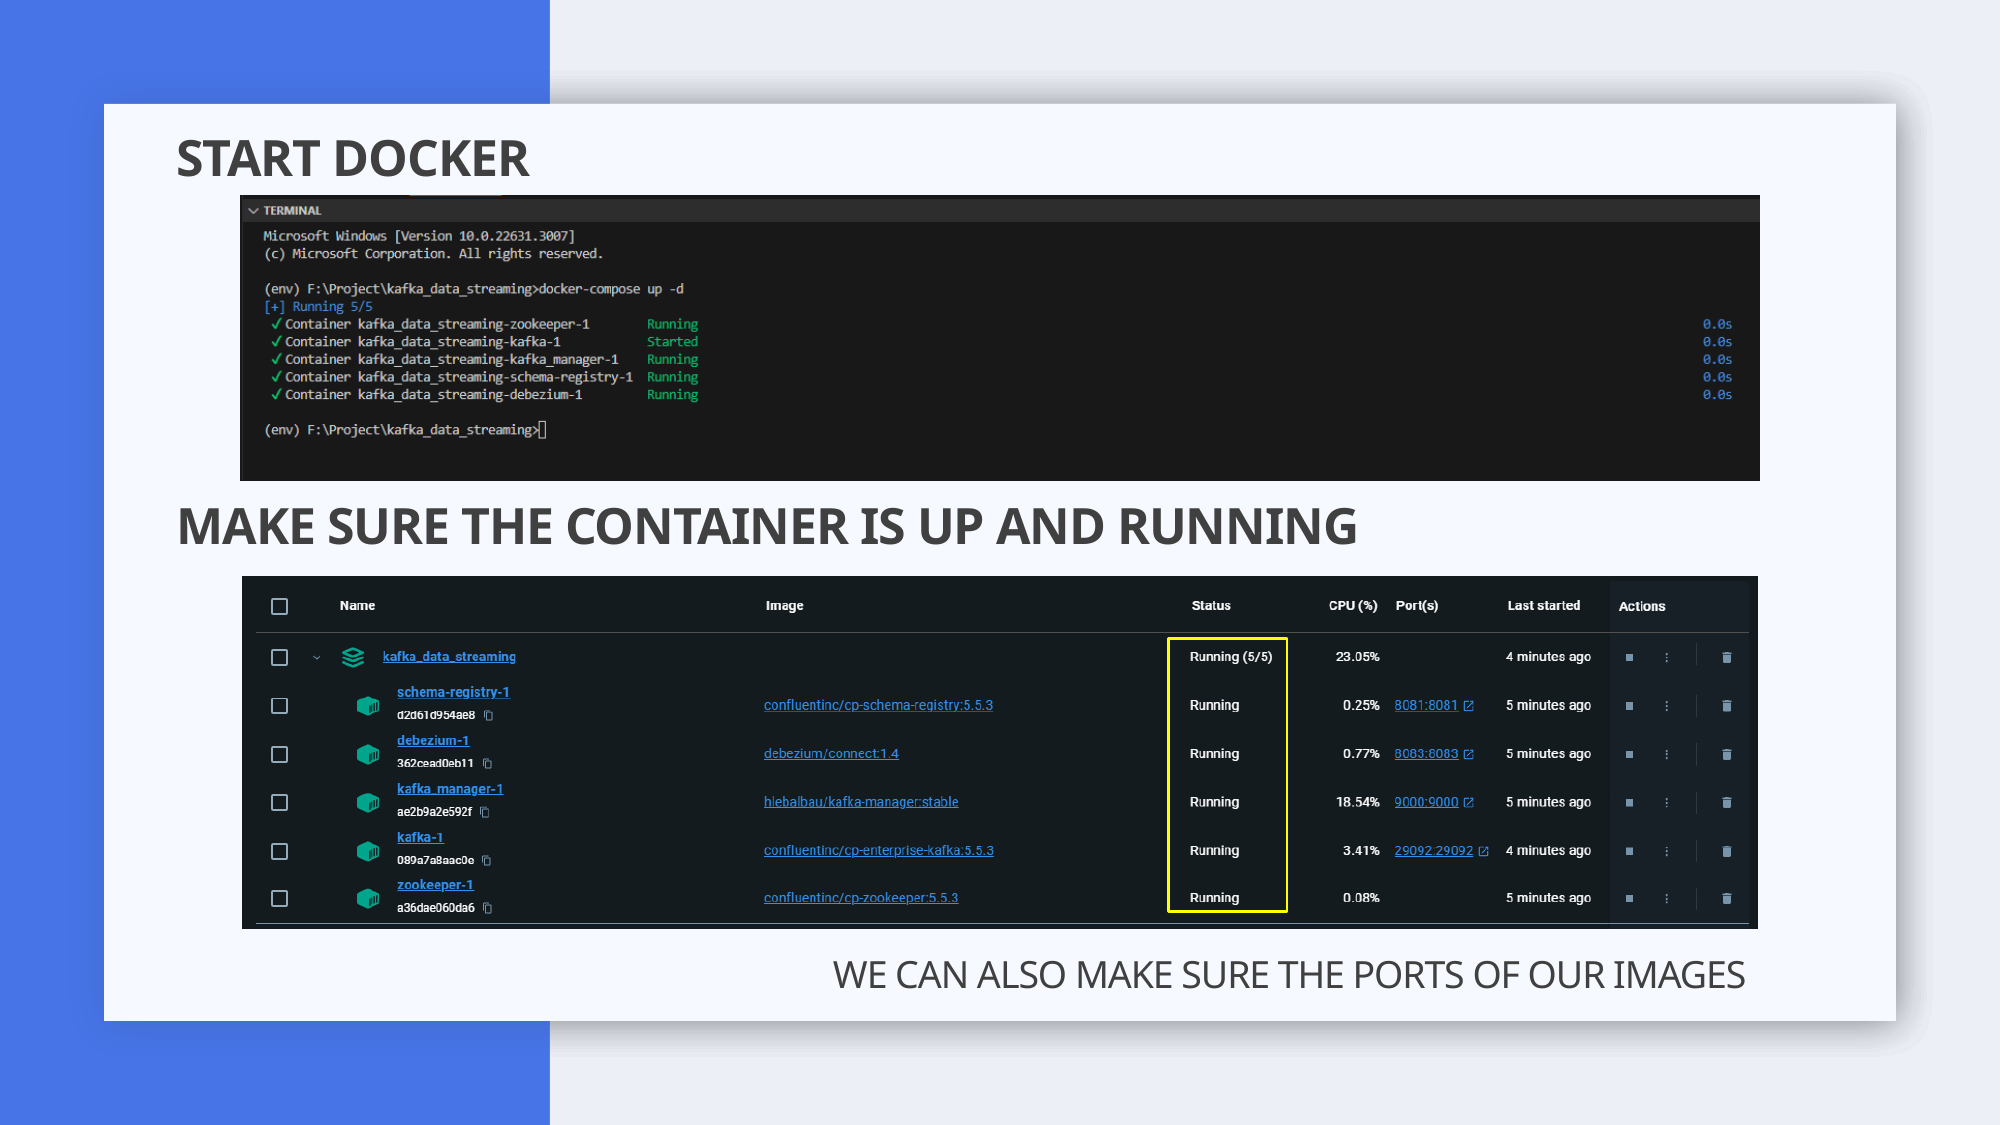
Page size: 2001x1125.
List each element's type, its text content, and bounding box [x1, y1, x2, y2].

title Start Docker [161, 111, 1812, 209]
text_box make sure the container is up and running [161, 480, 1812, 577]
picture [239, 194, 1761, 481]
picture [241, 576, 1759, 929]
text_box We can also make sure the ports of our images [817, 928, 1937, 1025]
